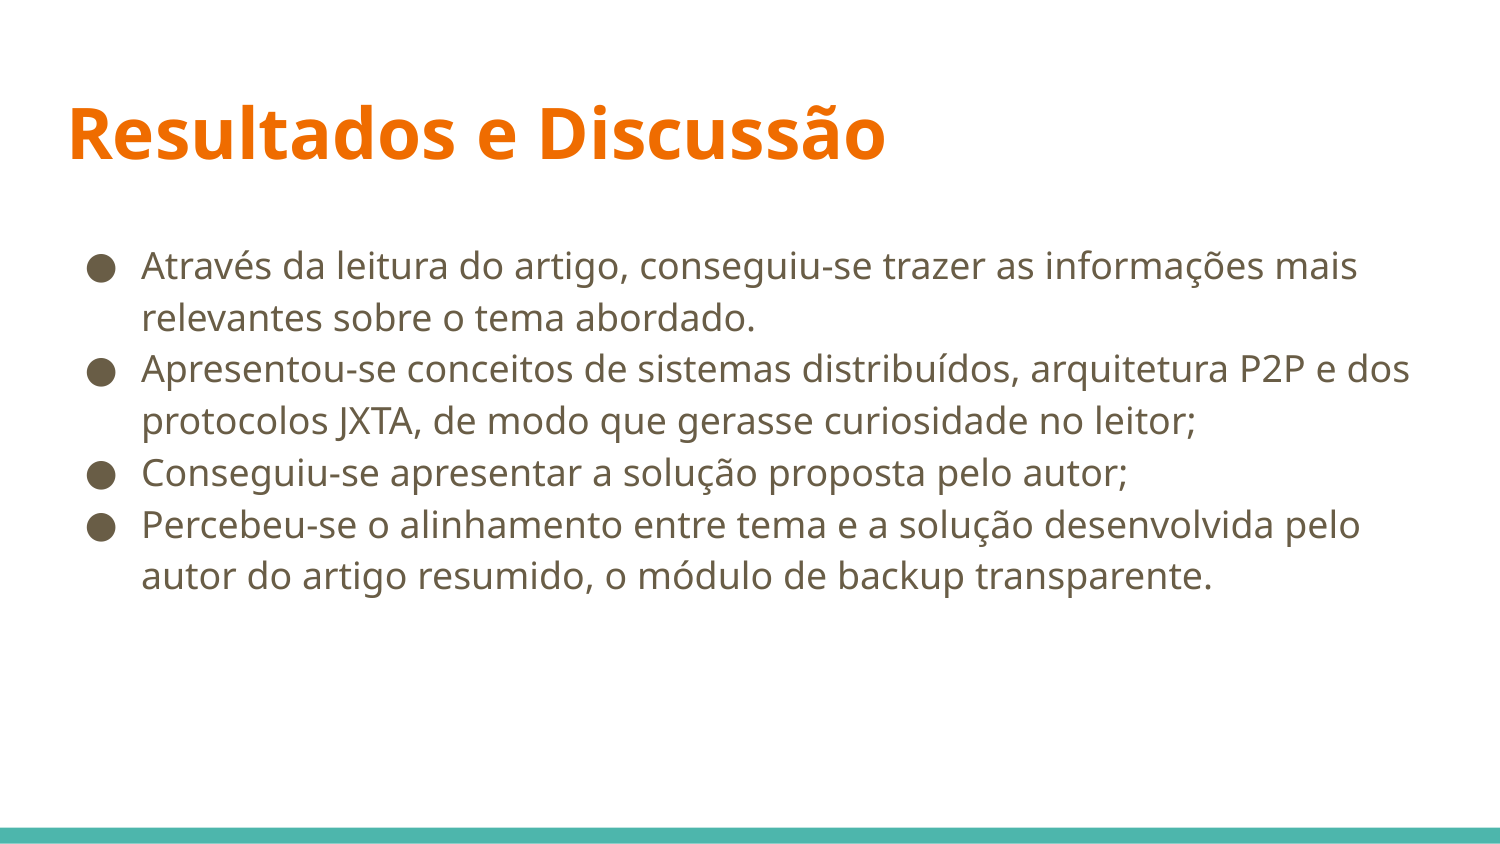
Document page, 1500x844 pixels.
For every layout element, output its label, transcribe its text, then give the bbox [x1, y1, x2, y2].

title Resultados e Discussão [51, 72, 1449, 189]
list Através da leitura do artigo, conseguiu-se trazer as informações mais relevantes sobre o tema abordado. Apresentou-se conceitos de sistemas distribuídos, arquitetura P2P e dos protocolos JXTA, de modo que gerasse curiosidade no leitor; Conseguiu-se apresentar a solução proposta pelo autor; Percebeu-se o alinhamento entre tema e a solução desenvolvida pelo autor do artigo resumido, o módulo de backup transparente. [51, 220, 1449, 762]
